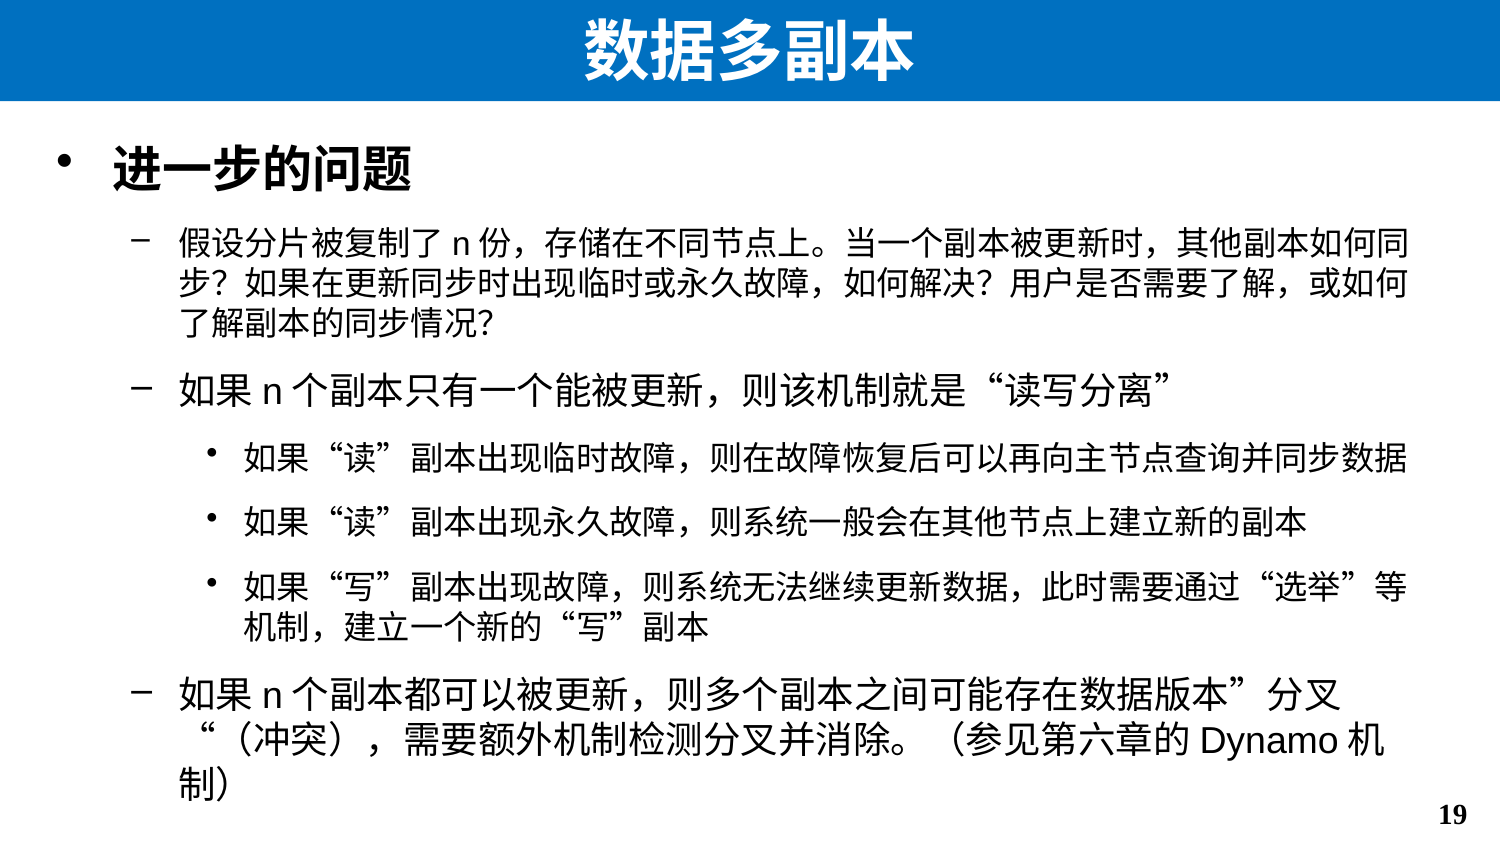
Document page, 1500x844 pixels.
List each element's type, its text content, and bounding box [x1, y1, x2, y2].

list 进一步的问题 假设分片被复制了n份，存储在不同节点上。当一个副本被更新时，其他副本如何同步？如果在更新同步时出现临时或永久故障，如何解决？用户是否需要了解，或如何了解副本的同步情况？ 如果n个副本只有一个能被更新，则该机制就是“读写分离” 如果“读”副本出现临时故障，则在故障恢复后可以再向主节点查询并同步数据 如果“读”副本出现永久故障，则系统一般会在其他节点上建立新的副本 如果“写”副本出现故障，则系统无法继续更新数据，此时需要通过“选举”等机制，建立一个新的“写”副本 如果n个副本都可以被更新，则多个副本之间可能存在数据版本”分叉“（冲突），需要额外机制检测分叉并消除。（参见第六章的Dynamo机制） [41, 129, 1447, 754]
title 数据多副本 [0, 0, 1500, 102]
